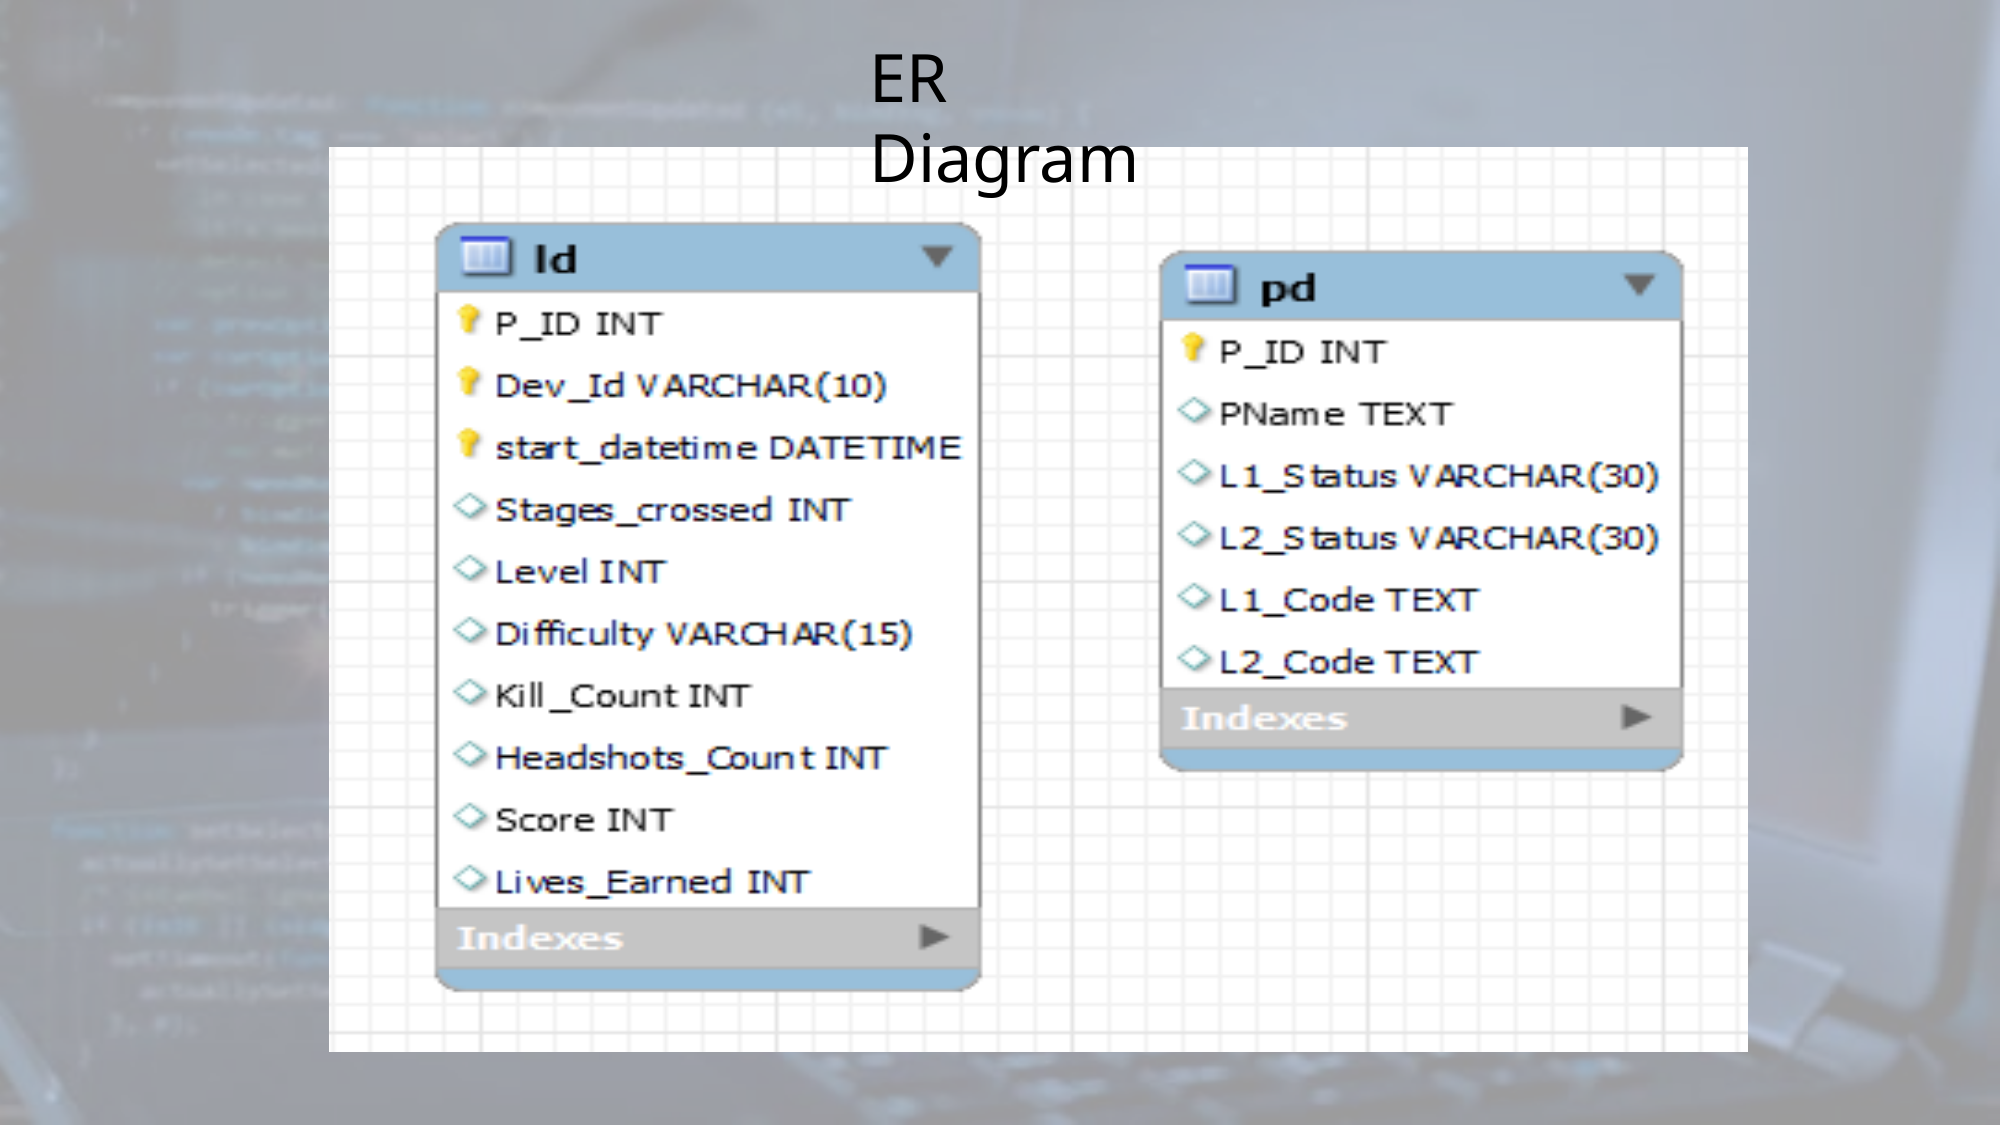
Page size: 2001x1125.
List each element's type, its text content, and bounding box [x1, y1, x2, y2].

picture [329, 147, 1748, 1052]
text_box ER Diagram [854, 27, 1223, 147]
